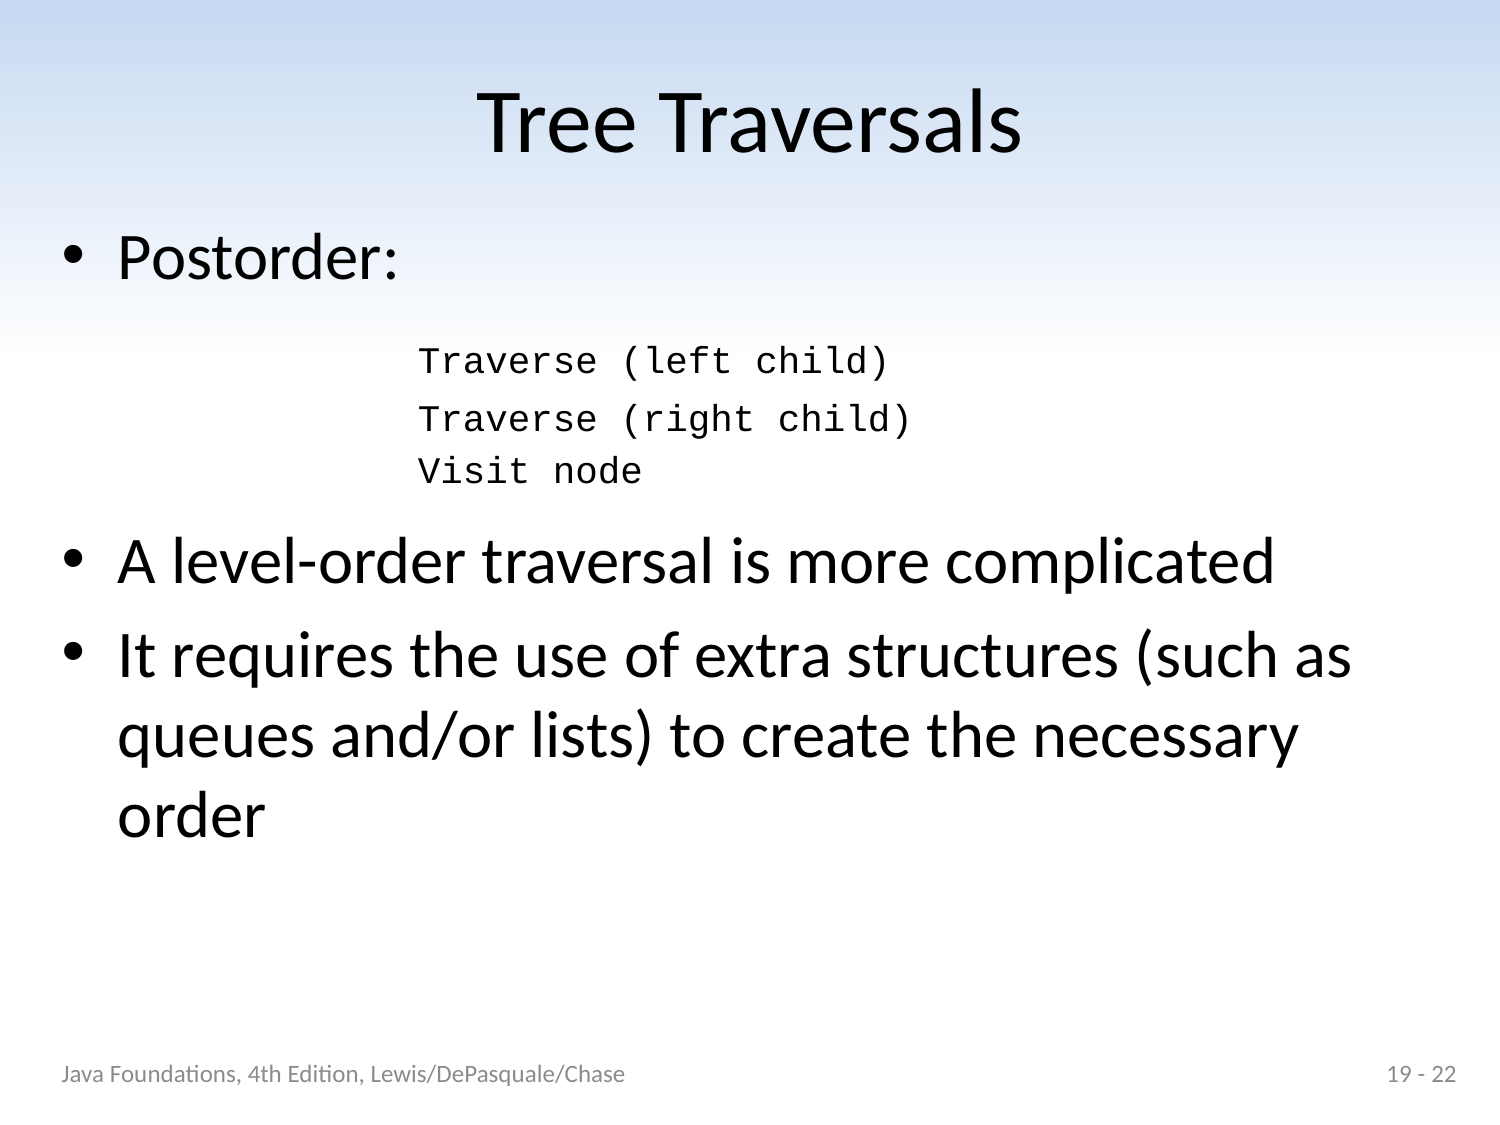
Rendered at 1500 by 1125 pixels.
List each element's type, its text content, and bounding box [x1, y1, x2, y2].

footer Java Foundations, 4th Edition, Lewis/DePasquale/Chase [46, 1042, 1121, 1103]
title Tree Traversals [28, 45, 1473, 186]
slide_number 19 - 22 [1121, 1042, 1472, 1103]
list Postorder: Traverse (left child) Traverse (right child) Visit node A level-order traversal is more complicated It requires the use of extra structures (such as queues and/or lists) to create the necessary order [46, 205, 1473, 1043]
